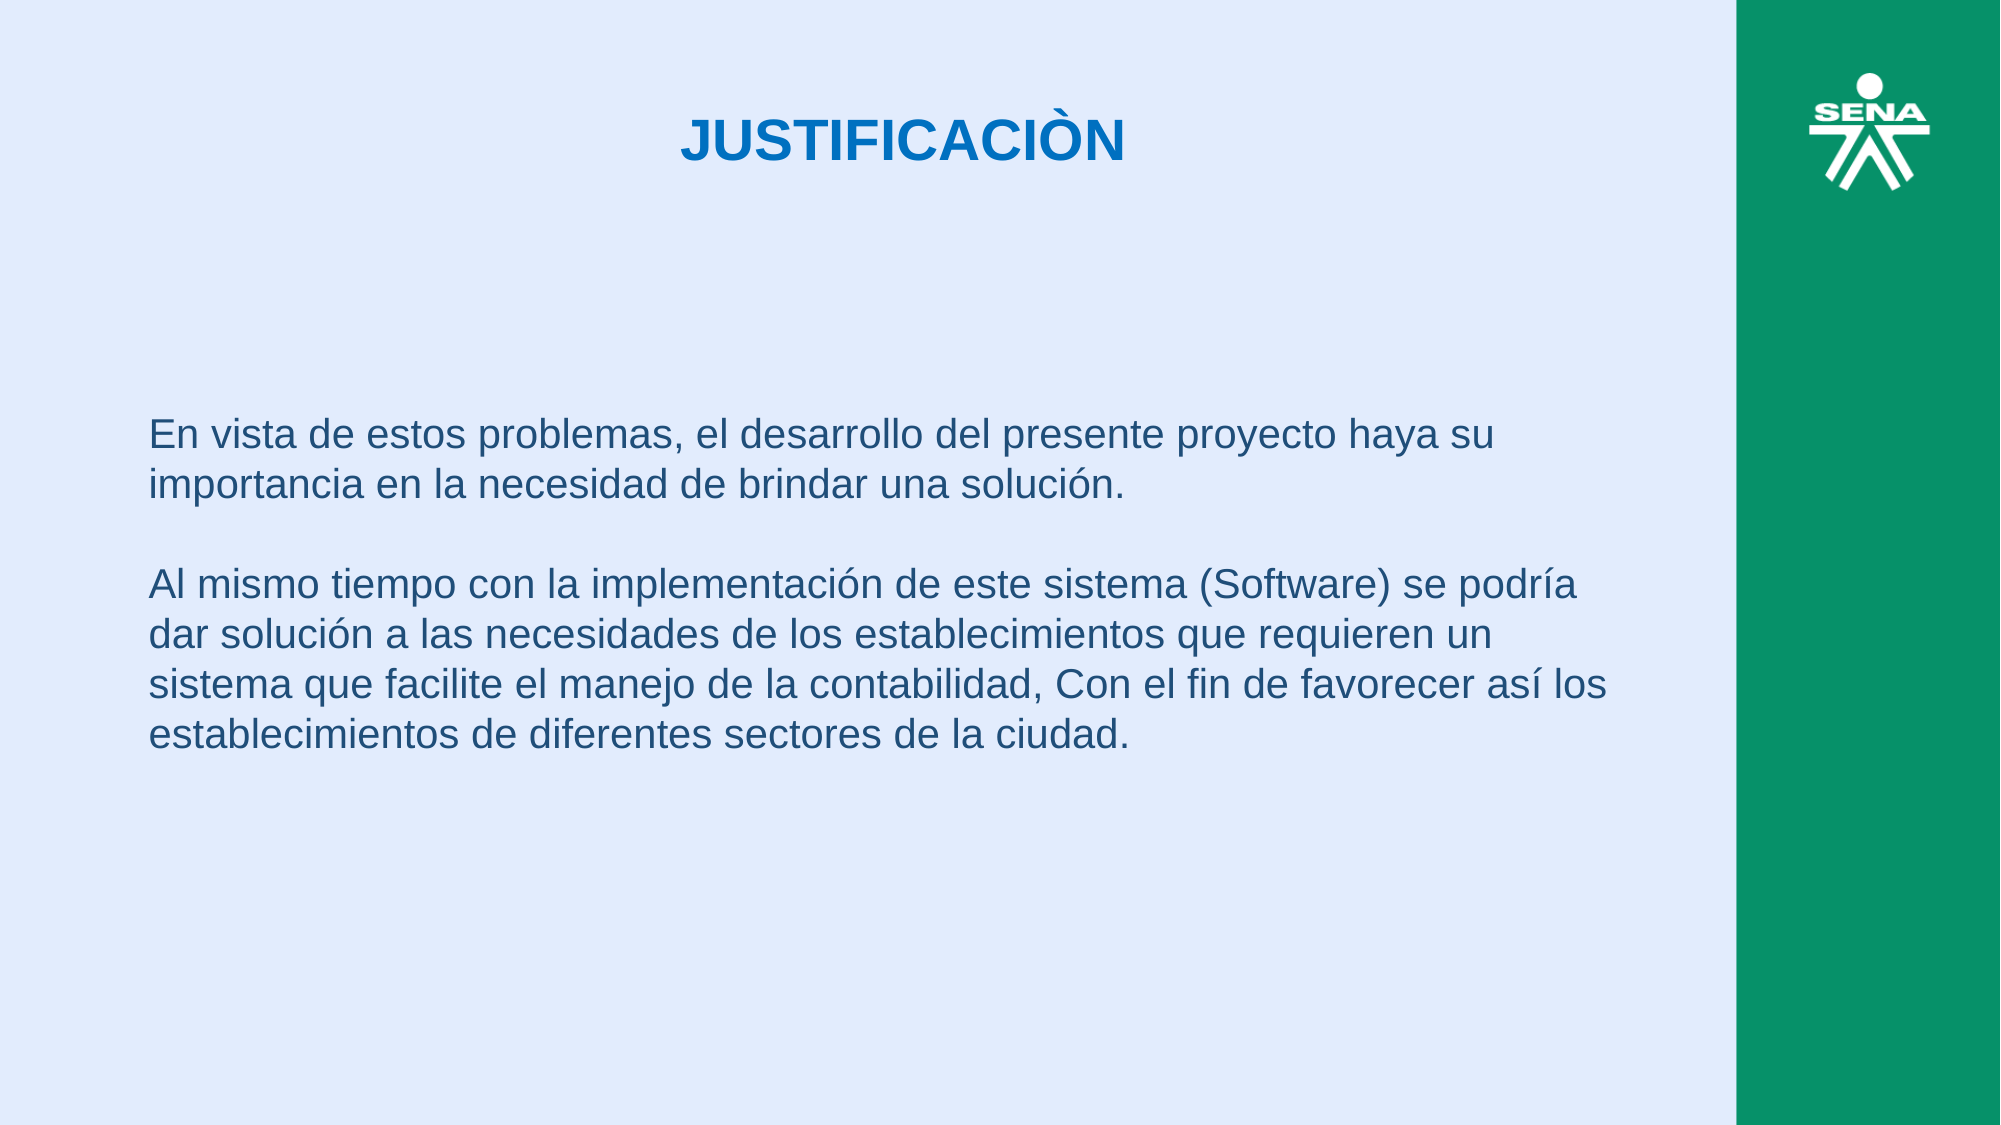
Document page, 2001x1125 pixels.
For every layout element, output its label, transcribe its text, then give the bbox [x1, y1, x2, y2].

text_box JUSTIFICACIÒN [338, 94, 1468, 180]
picture [0, 0, 2000, 1125]
text_box En vista de estos problemas, el desarrollo del presente proyecto haya su importancia en la necesidad de brindar una solución. Al mismo tiempo con la implementación de este sistema (Software) se podría dar solución a las necesidades de los establecimientos que requieren un sistema que facilite el manejo de la contabilidad, Con el fin de favorecer así los establecimientos de diferentes sectores de la ciudad. [133, 399, 1646, 765]
